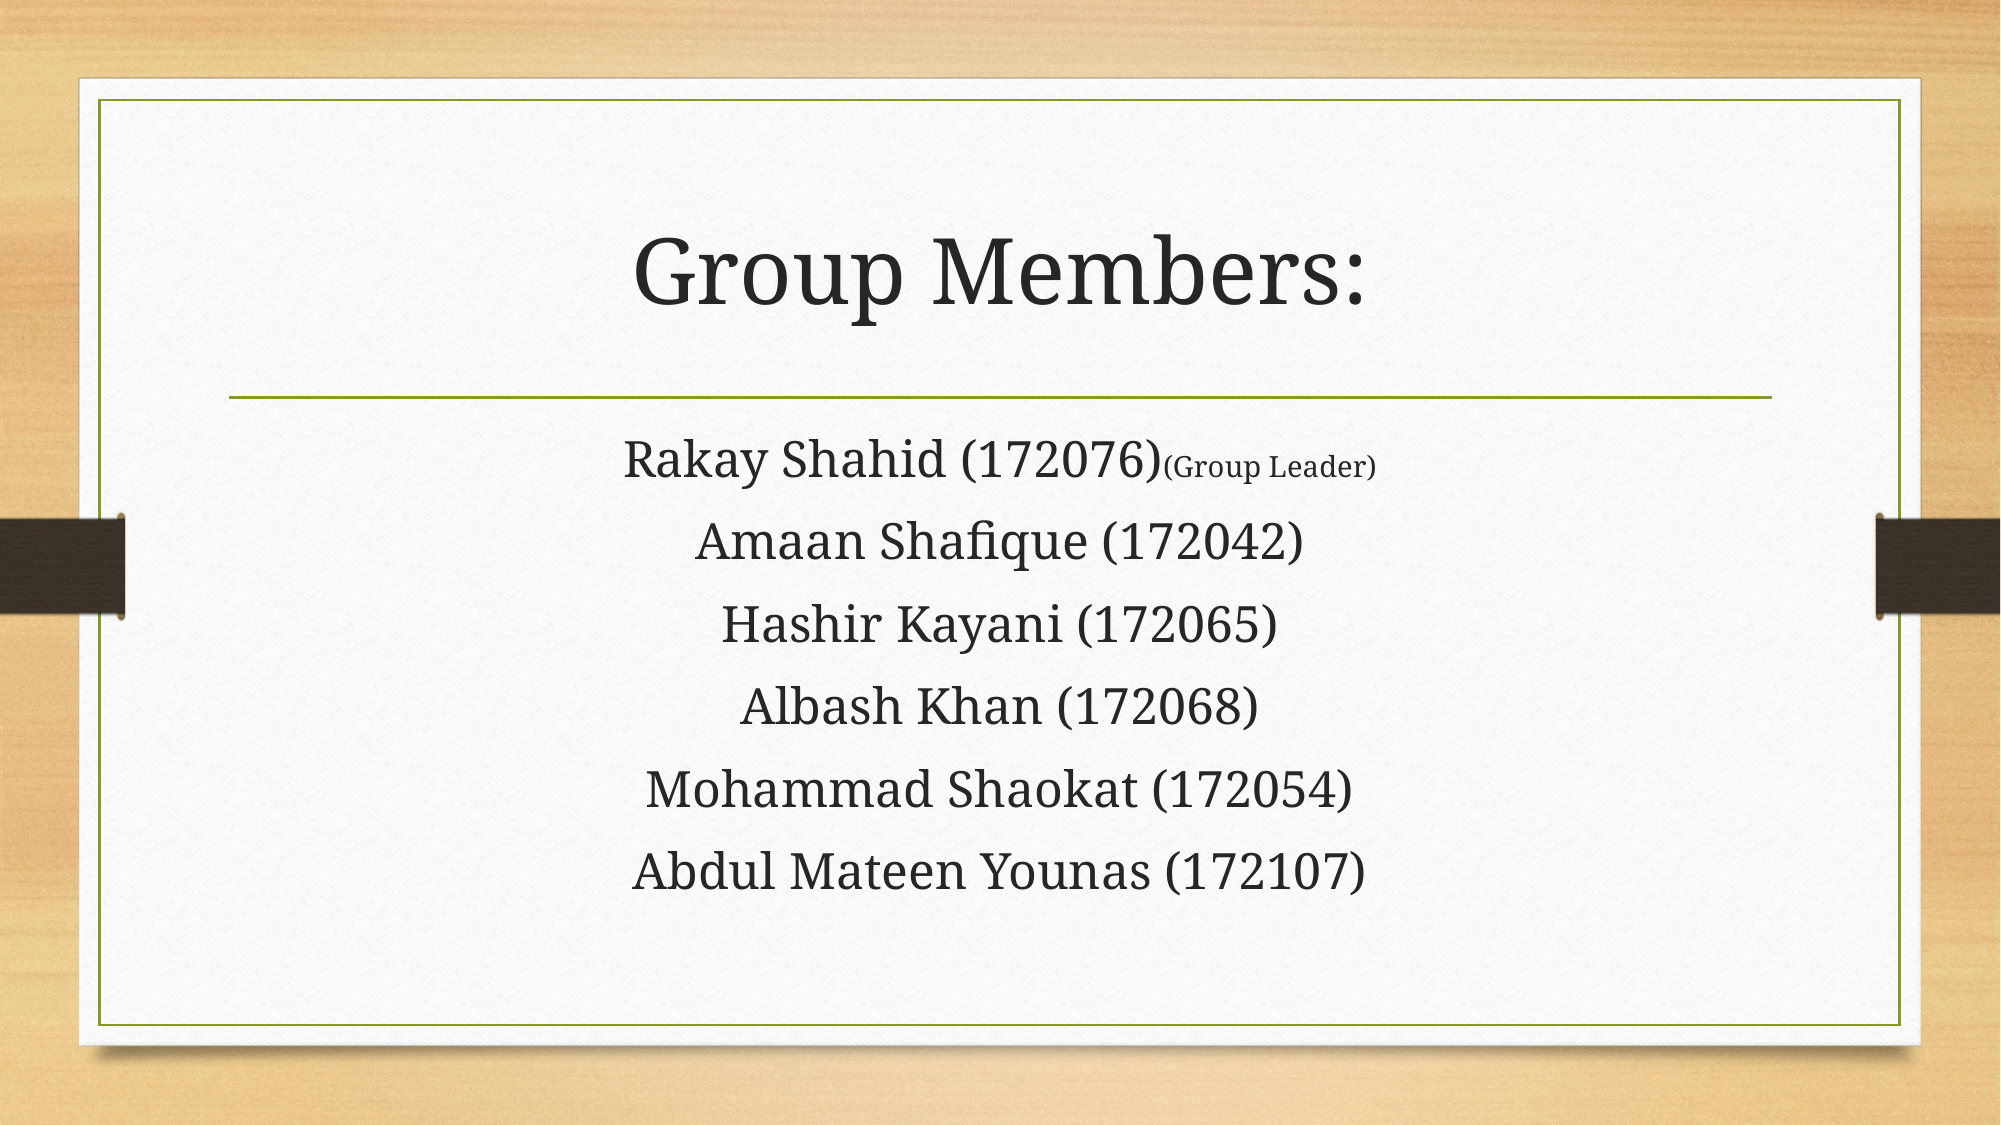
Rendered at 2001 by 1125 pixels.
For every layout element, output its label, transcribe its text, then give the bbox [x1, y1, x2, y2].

title Group Members: [212, 161, 1788, 375]
picture [0, 0, 2001, 1125]
list Rakay Shahid (172076)(Group Leader) Amaan Shafique (172042) Hashir Kayani (172065) Albash Khan (172068) Mohammad Shaokat (172054) Abdul Mateen Younas (172107) [212, 419, 1788, 964]
